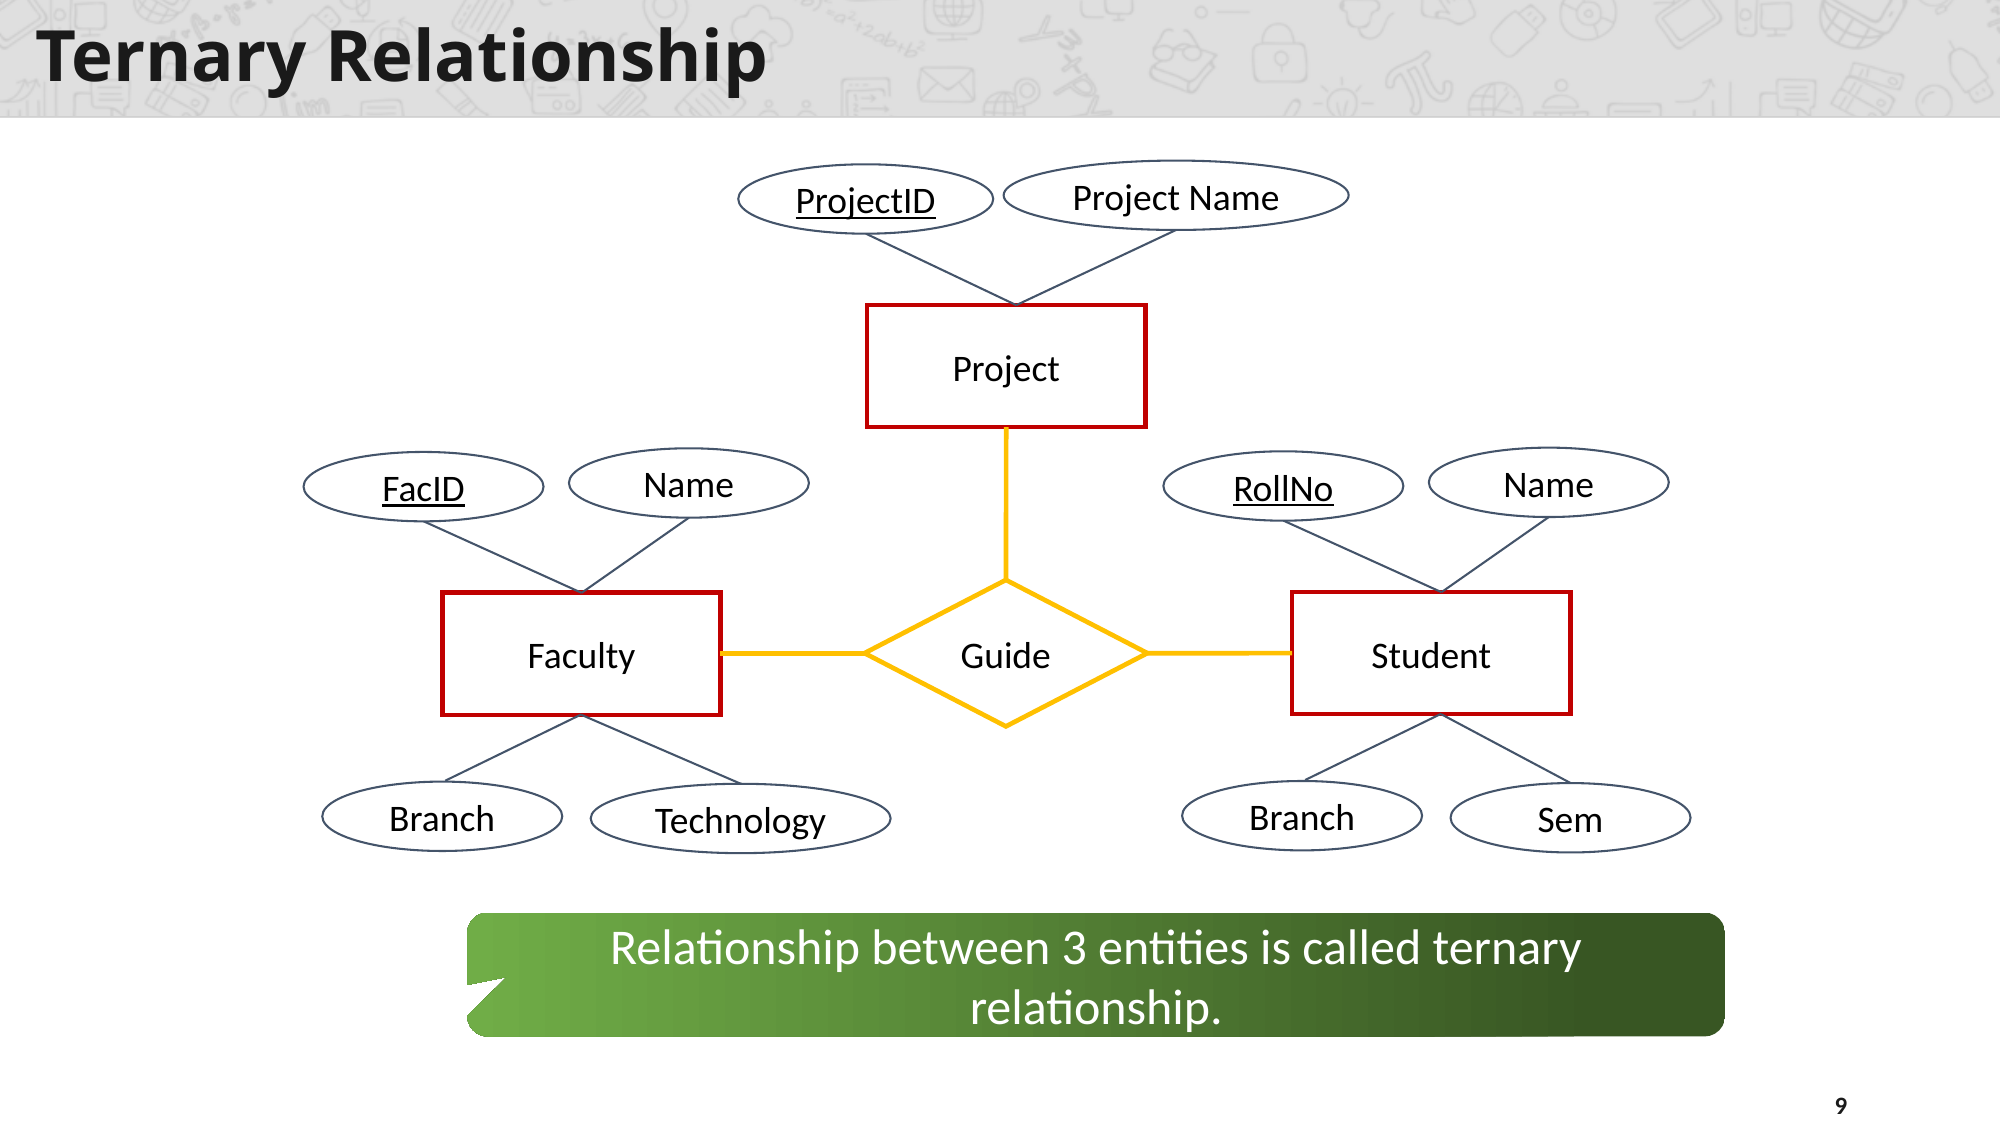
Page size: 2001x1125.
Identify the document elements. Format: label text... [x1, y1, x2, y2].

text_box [1441, 714, 1571, 783]
text_box Project [866, 306, 1146, 428]
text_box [581, 517, 690, 593]
text_box Faculty [441, 592, 722, 716]
text_box Sem [1449, 782, 1692, 854]
text_box Name [567, 447, 810, 519]
text_box Branch [321, 780, 564, 853]
text_box Student [1291, 591, 1572, 715]
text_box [445, 714, 581, 781]
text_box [581, 714, 741, 784]
text_box Branch [1181, 779, 1424, 852]
text_box Project Name [1002, 159, 1350, 231]
text_box Guide [865, 580, 1147, 728]
text_box Technology [589, 782, 892, 855]
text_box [1016, 229, 1177, 306]
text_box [1283, 520, 1441, 593]
text_box RollNo [1162, 450, 1405, 522]
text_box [1441, 516, 1549, 593]
text_box ProjectID [737, 163, 995, 235]
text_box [865, 233, 1016, 306]
text_box Name [1427, 446, 1670, 519]
title Ternary Relationship [0, 0, 2000, 117]
text_box FacID [302, 450, 545, 523]
text_box Relationship between 3 entities is called ternary relationship. [467, 912, 1726, 1037]
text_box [1305, 713, 1442, 781]
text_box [423, 521, 581, 593]
